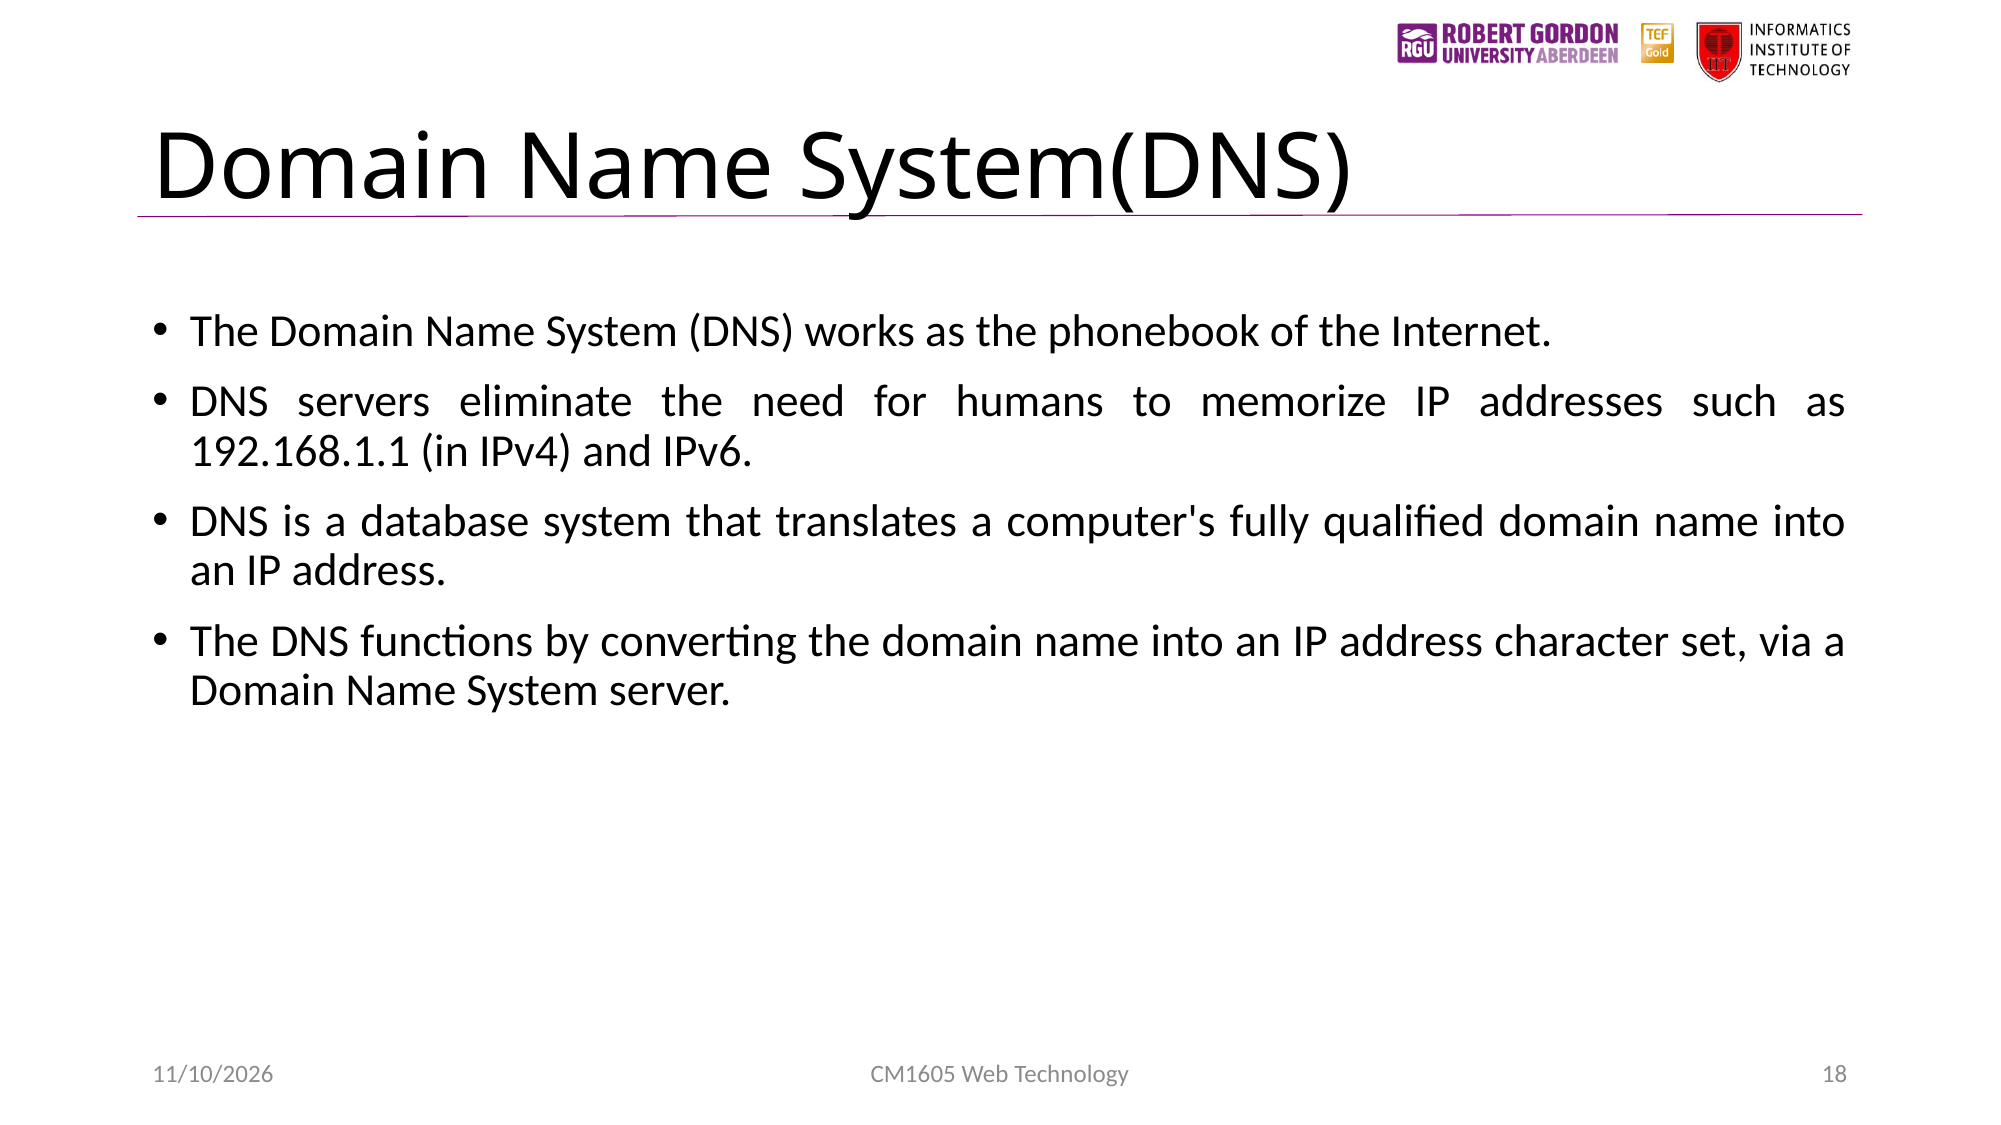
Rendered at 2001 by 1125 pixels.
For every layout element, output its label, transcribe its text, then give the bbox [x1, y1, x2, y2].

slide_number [137, 1042, 588, 1103]
footer CM1605 Web Technology [662, 1042, 1338, 1103]
picture [1388, 5, 1863, 59]
list The Domain Name System (DNS) works as the phonebook of the Internet. DNS servers eliminate the need for humans to memorize IP addresses such as 192.168.1.1 (in IPv4) and IPv6. DNS is a database system that translates a computer's fully qualified domain name into an IP address. The DNS functions by converting the domain name into an IP address character set, via a Domain Name System server. [137, 299, 1863, 1014]
title Domain Name System(DNS) [137, 59, 1863, 278]
slide_number 18 [1412, 1042, 1863, 1103]
